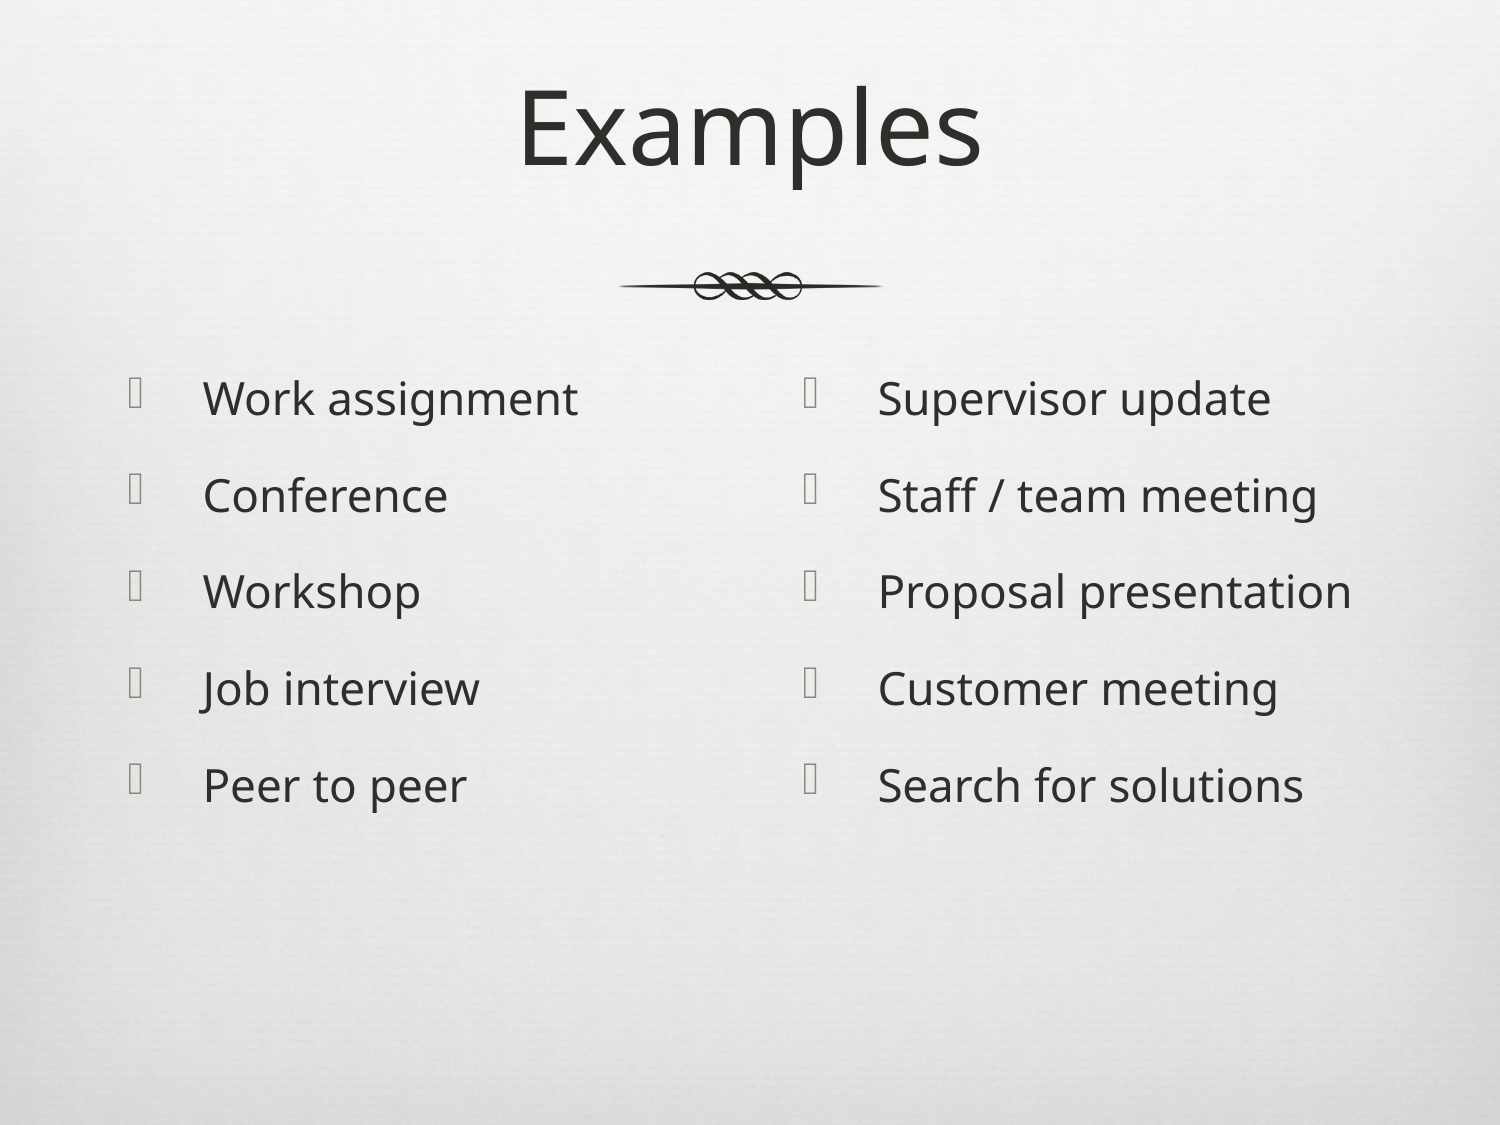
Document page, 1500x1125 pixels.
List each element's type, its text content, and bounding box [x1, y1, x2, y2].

list Work assignment Conference Workshop Job interview Peer to peer [112, 362, 713, 963]
title Examples [112, 11, 1388, 236]
picture [615, 272, 885, 300]
list Supervisor update Staff / team meeting Proposal presentation Customer meeting Search for solutions [787, 362, 1388, 963]
